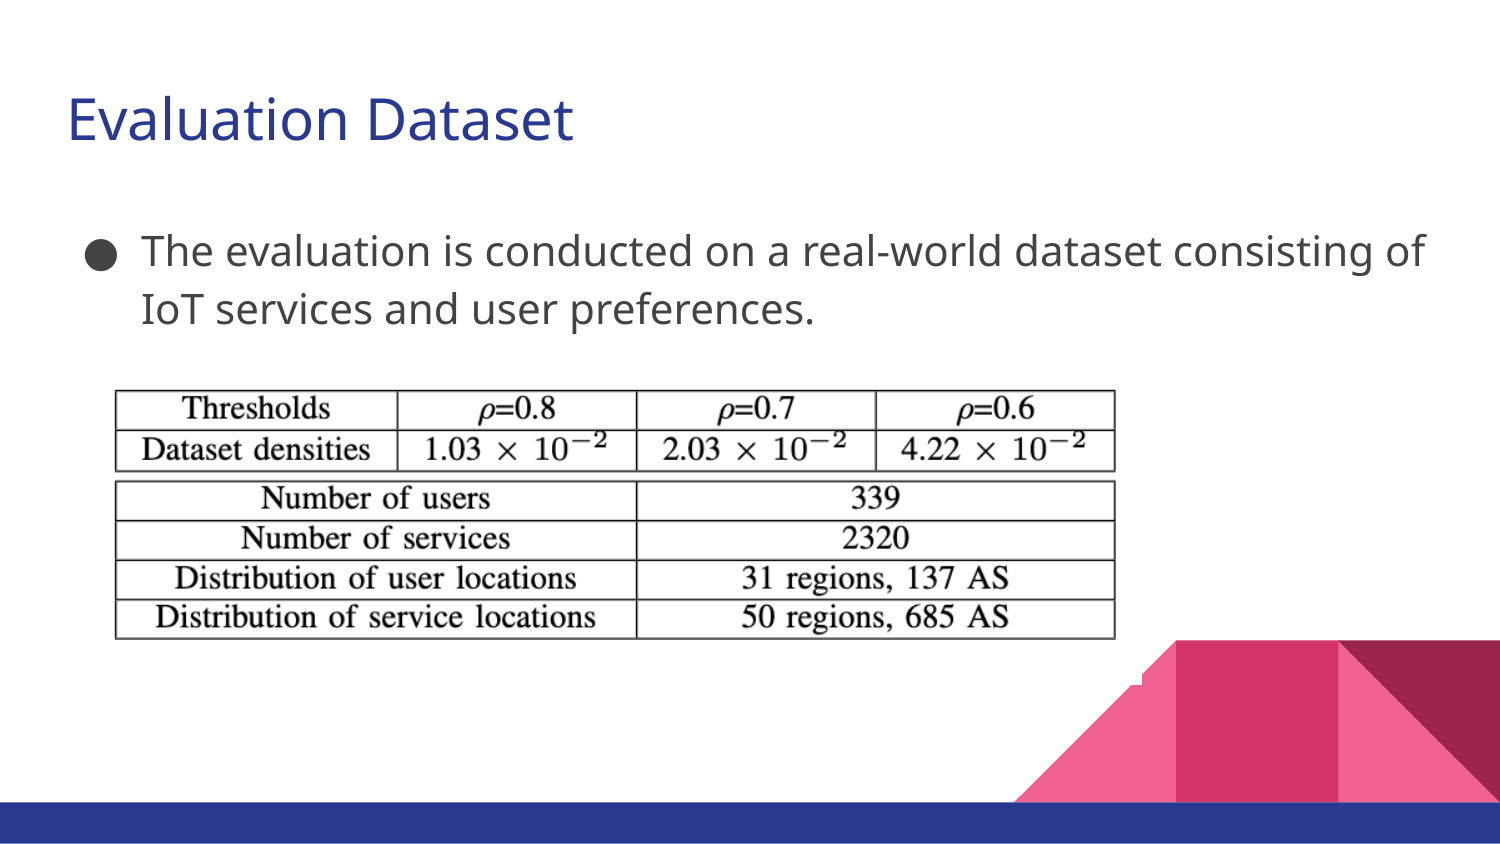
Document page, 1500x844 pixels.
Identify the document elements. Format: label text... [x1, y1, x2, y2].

picture [95, 369, 1142, 685]
title Evaluation Dataset [51, 67, 1449, 167]
list The evaluation is conducted on a real-world dataset consisting of IoT services and user preferences. [51, 201, 1449, 750]
